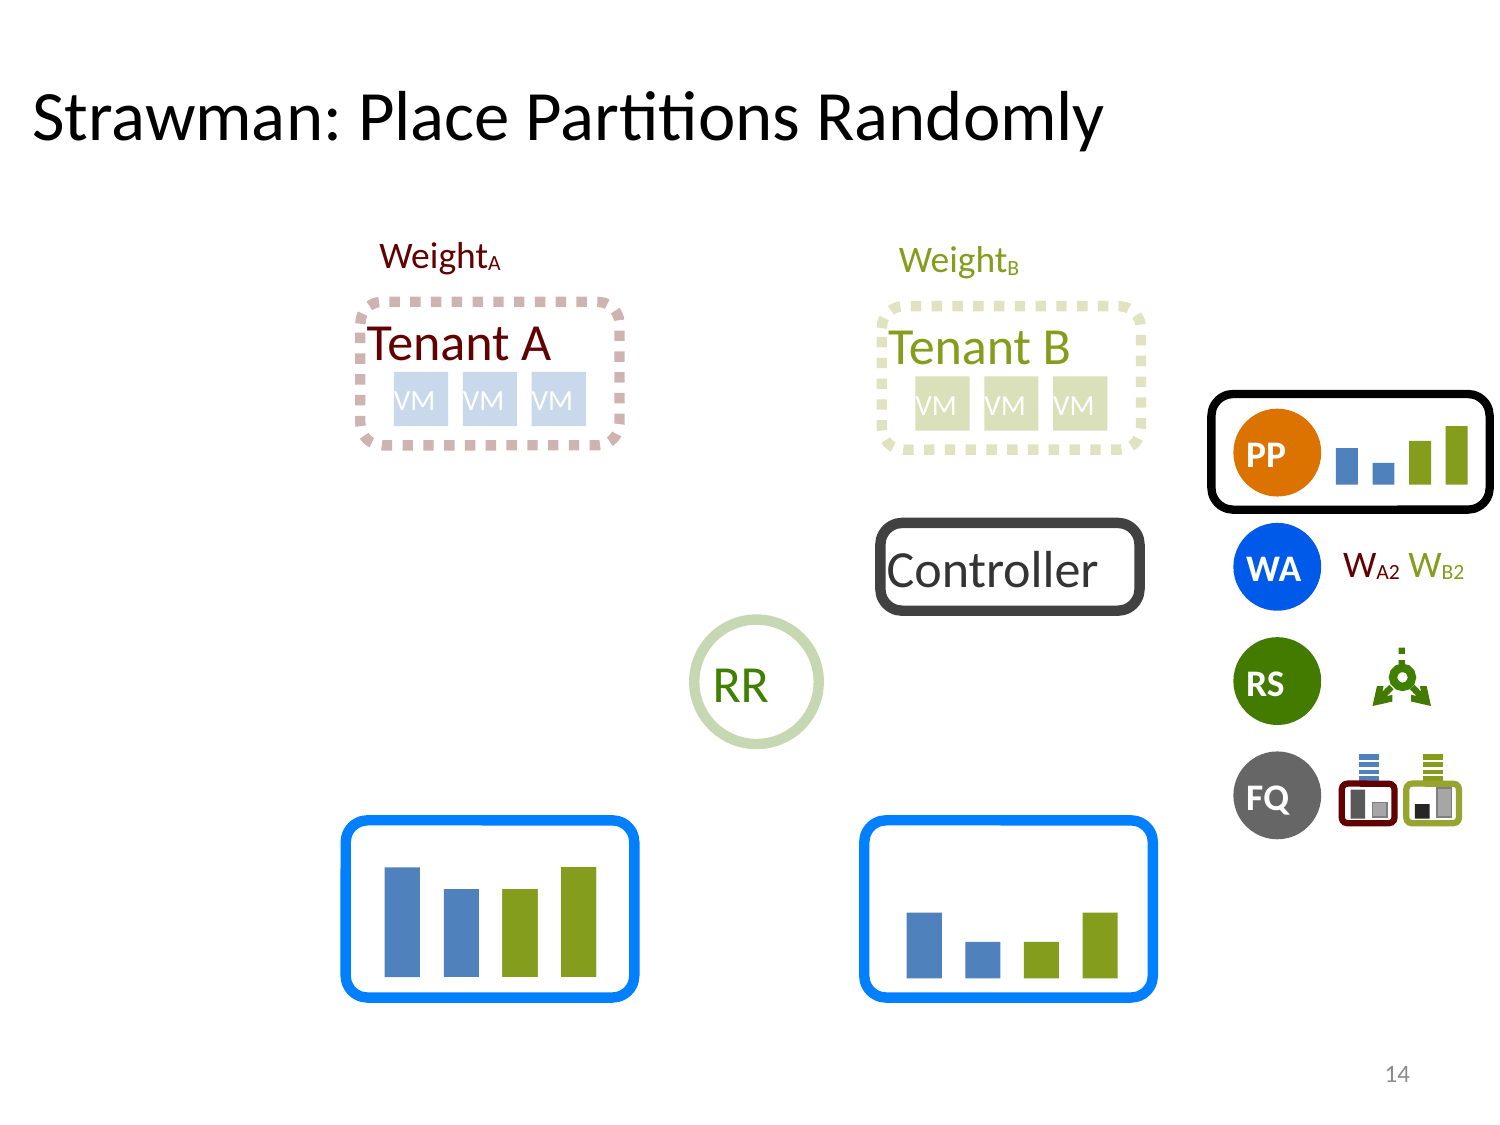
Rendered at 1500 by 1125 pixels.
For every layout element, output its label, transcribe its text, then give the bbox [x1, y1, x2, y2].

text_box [1233, 408, 1469, 497]
text_box VM [531, 371, 586, 427]
text_box [443, 889, 479, 977]
text_box Tenant B [881, 306, 1142, 450]
text_box Controller [880, 522, 1140, 611]
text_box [1233, 751, 1460, 840]
text_box [384, 867, 420, 978]
slide_number 14 [1074, 1042, 1425, 1103]
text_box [502, 866, 597, 978]
text_box VM [462, 371, 517, 427]
text_box VM [393, 371, 449, 427]
text_box Tenant A [360, 301, 620, 446]
text_box [345, 820, 635, 998]
text_box Strawman: Place Partitions Randomly [32, 39, 1468, 185]
text_box VM [1053, 376, 1108, 431]
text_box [1233, 522, 1470, 611]
text_box RR [694, 619, 819, 745]
text_box VM [984, 376, 1039, 431]
text_box WeightA [379, 230, 510, 276]
text_box WeightB [898, 235, 1028, 281]
text_box [1211, 393, 1490, 510]
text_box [1233, 636, 1432, 726]
text_box [864, 820, 1153, 998]
text_box VM [915, 376, 970, 431]
